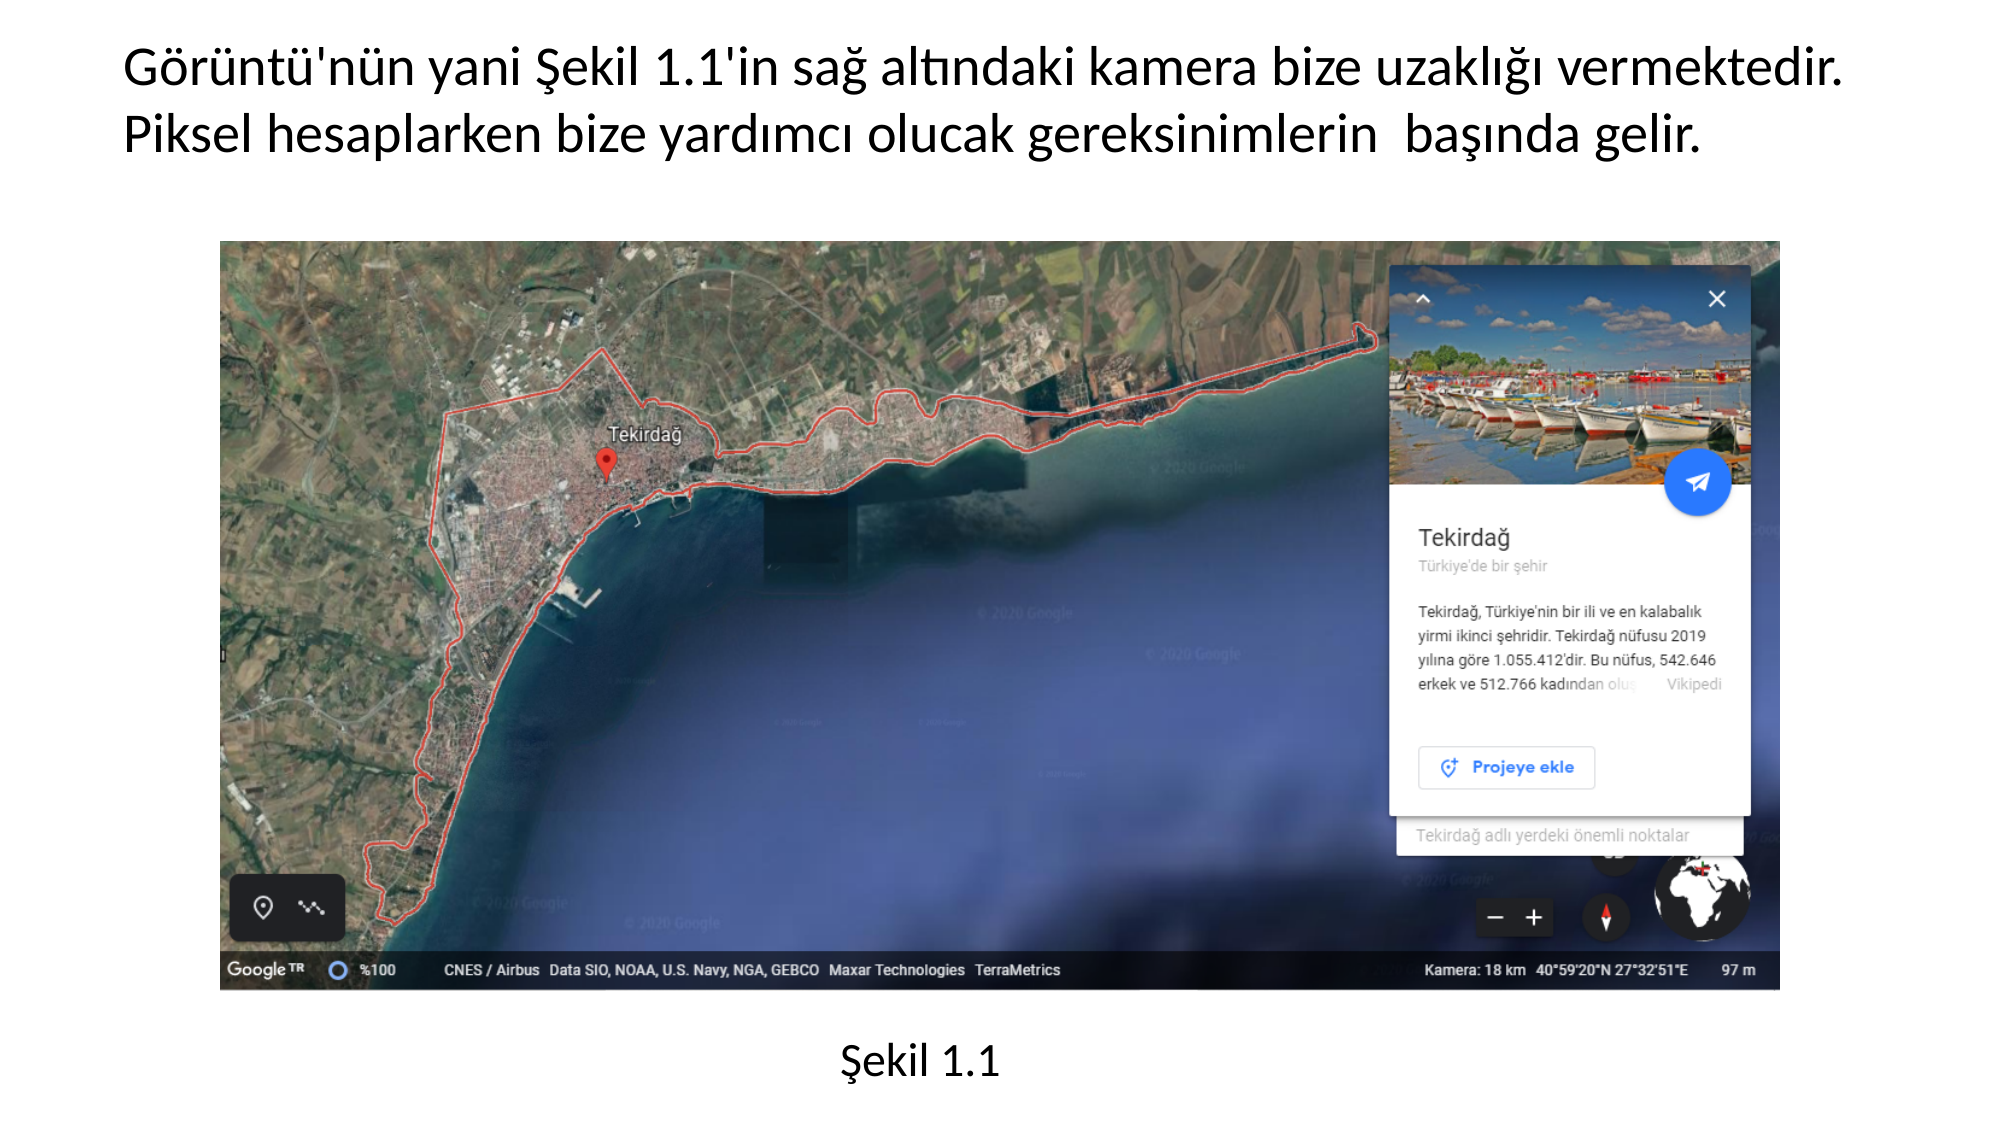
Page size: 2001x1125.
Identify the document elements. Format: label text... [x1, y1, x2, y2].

text_box Şekil 1.1 [825, 1020, 1175, 1093]
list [220, 241, 1780, 991]
text_box Görüntü'nün yani Şekil 1.1'in sağ altındaki kamera bize uzaklığı vermektedir. Piksel hesaplarken bize yardımcı olucak gereksinimlerin başında gelir. [108, 21, 1931, 172]
